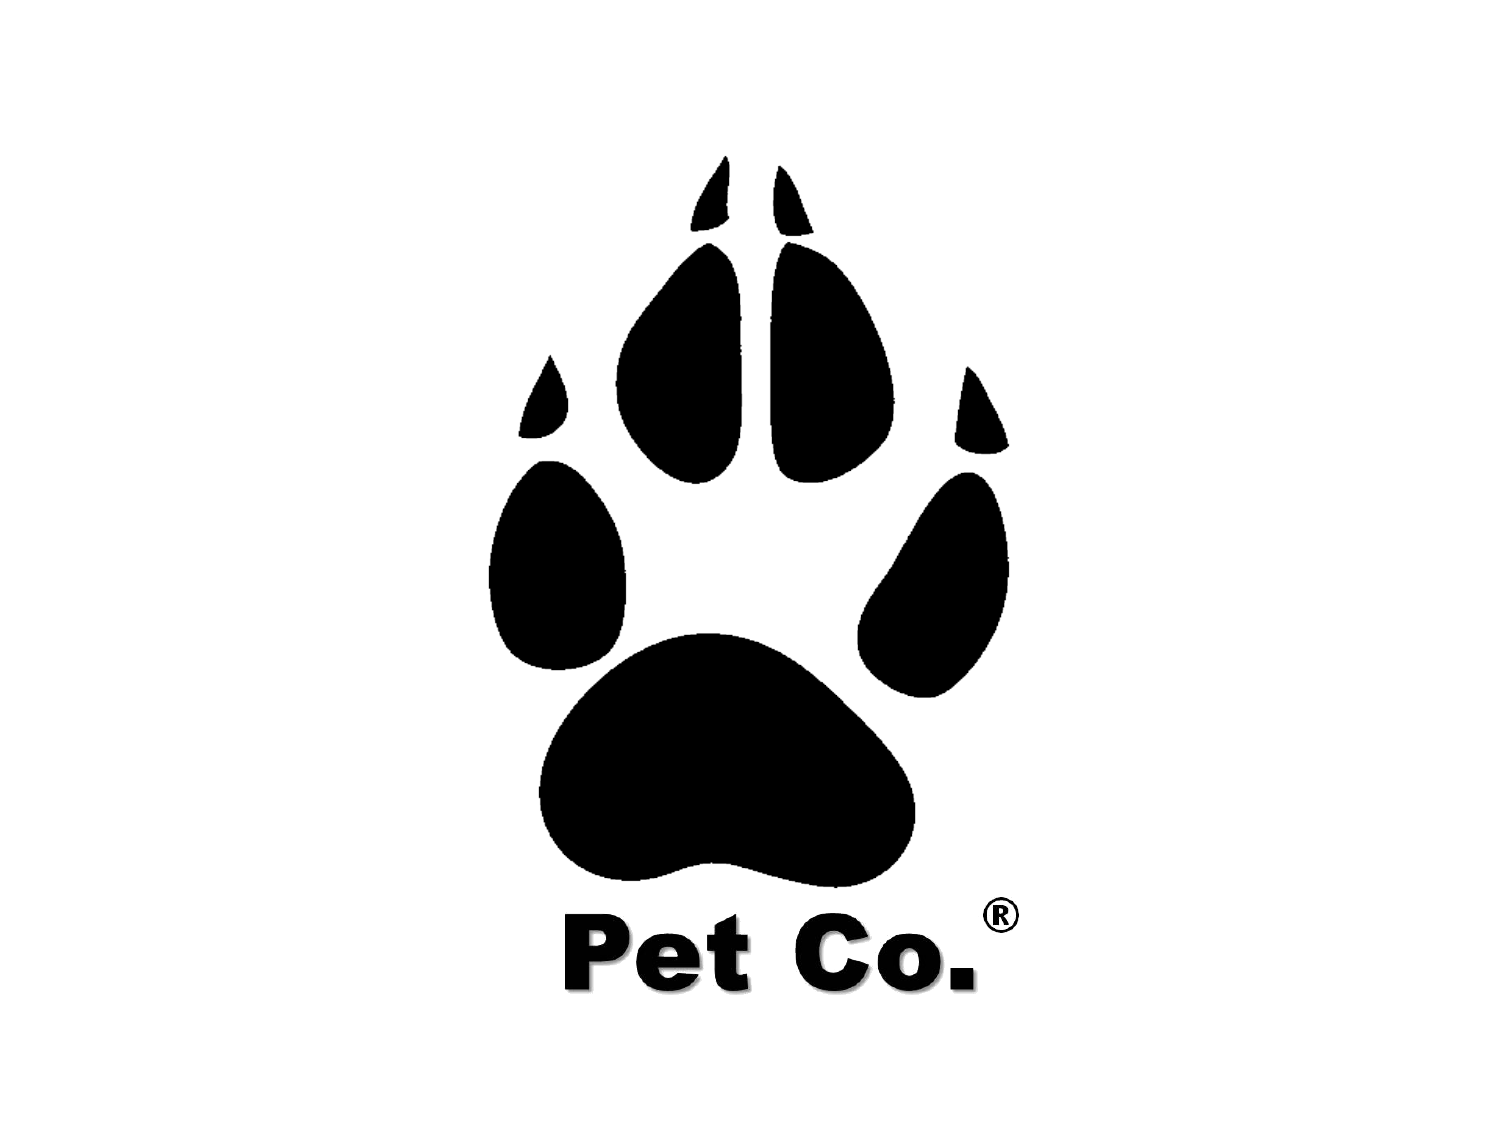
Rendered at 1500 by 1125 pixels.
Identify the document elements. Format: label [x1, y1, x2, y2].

picture [281, 93, 1219, 1027]
